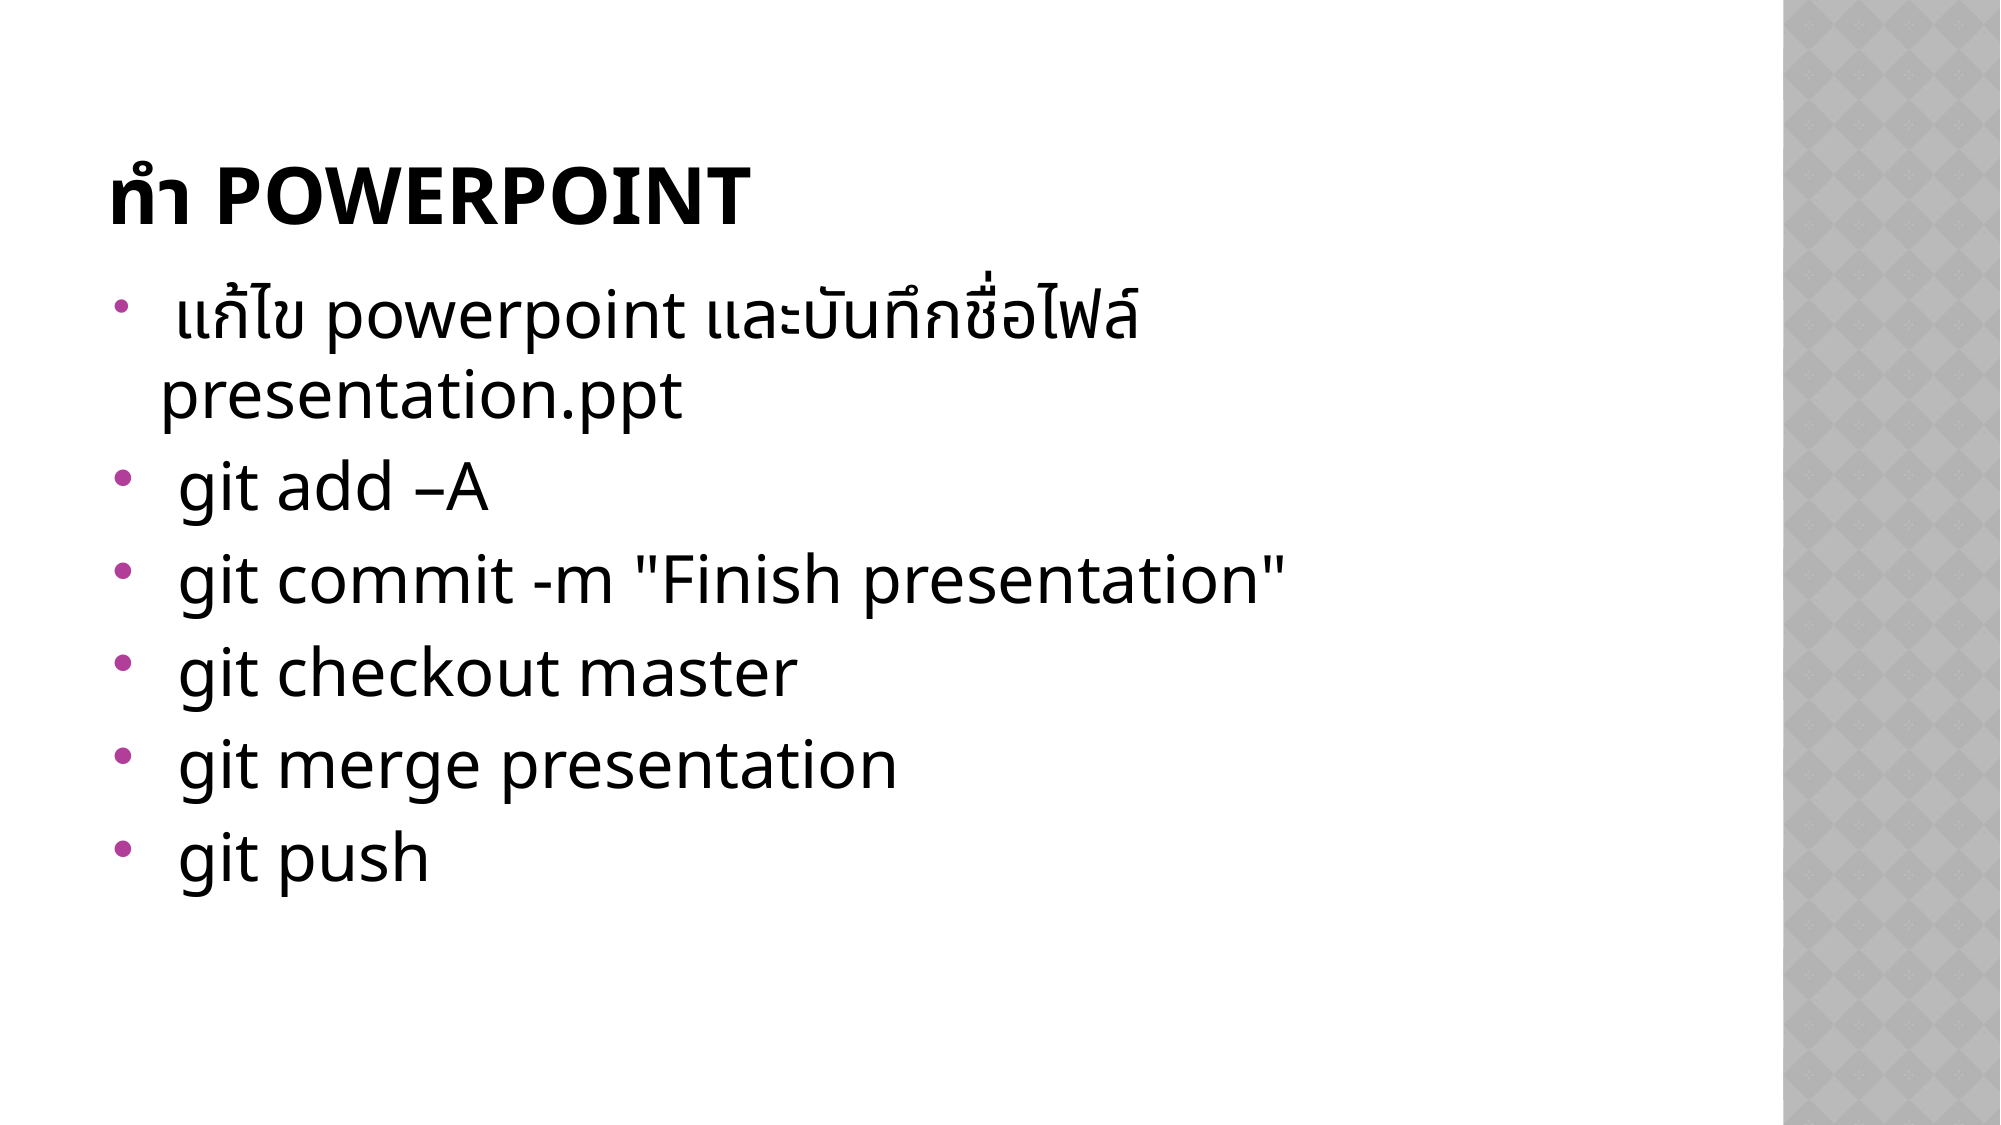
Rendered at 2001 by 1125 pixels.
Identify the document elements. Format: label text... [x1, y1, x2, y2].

title ทำ powerpoint [99, 52, 1684, 240]
list แก้ไข powerpoint และบันทึกชื่อไฟล์ presentation.ppt git add –A git commit -m "Finish presentation" git checkout master git merge presentation git push [99, 264, 1684, 1059]
